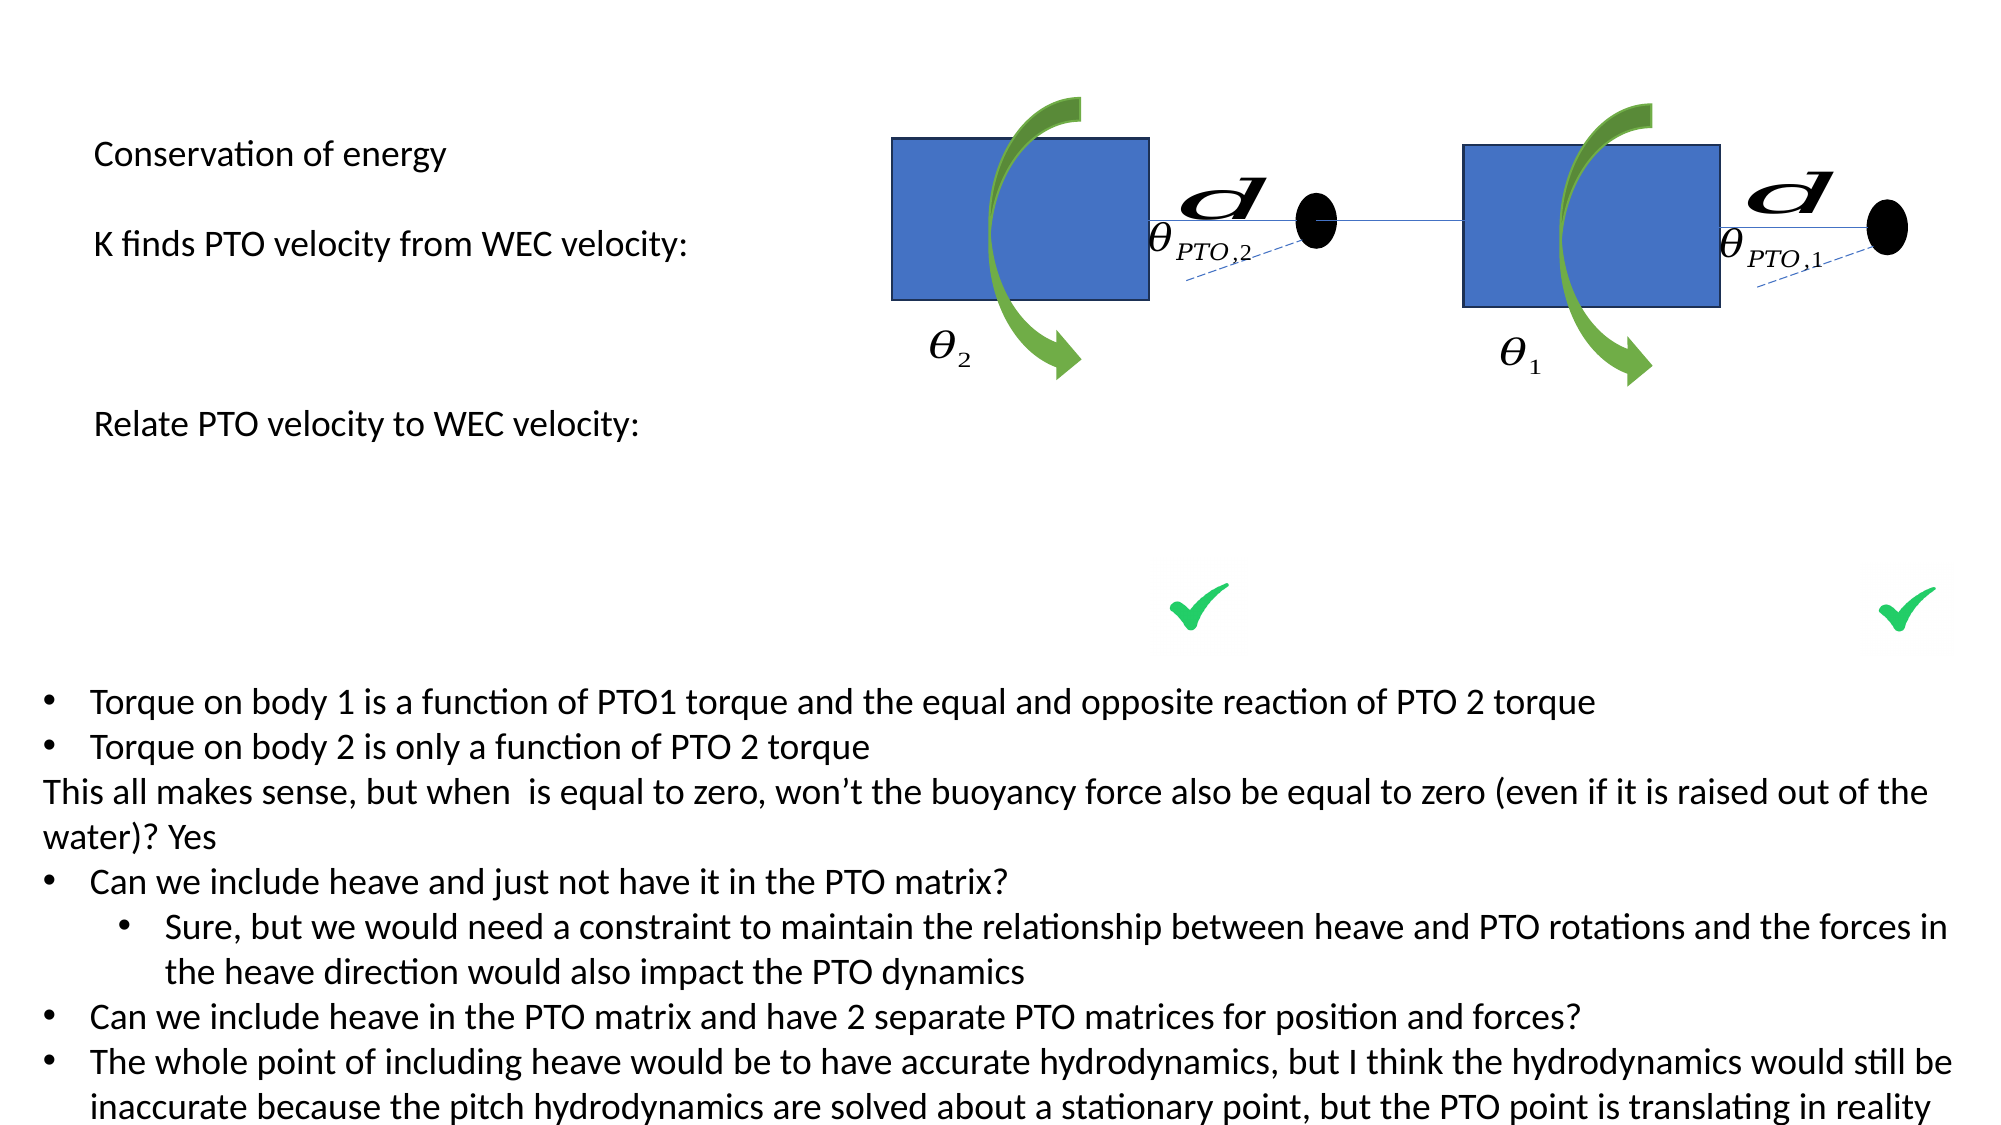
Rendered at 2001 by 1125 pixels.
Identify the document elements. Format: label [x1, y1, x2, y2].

text_box [1186, 239, 1303, 281]
text_box [1559, 103, 1653, 387]
text_box [1757, 246, 1874, 288]
picture [1150, 557, 1248, 656]
text_box [1462, 144, 1583, 308]
text_box [1866, 199, 1908, 256]
picture [1860, 562, 1954, 656]
text_box [1295, 192, 1337, 249]
text_box [1562, 144, 1721, 308]
text_box [891, 137, 1012, 301]
text_box [988, 96, 1082, 381]
text_box [991, 137, 1150, 301]
